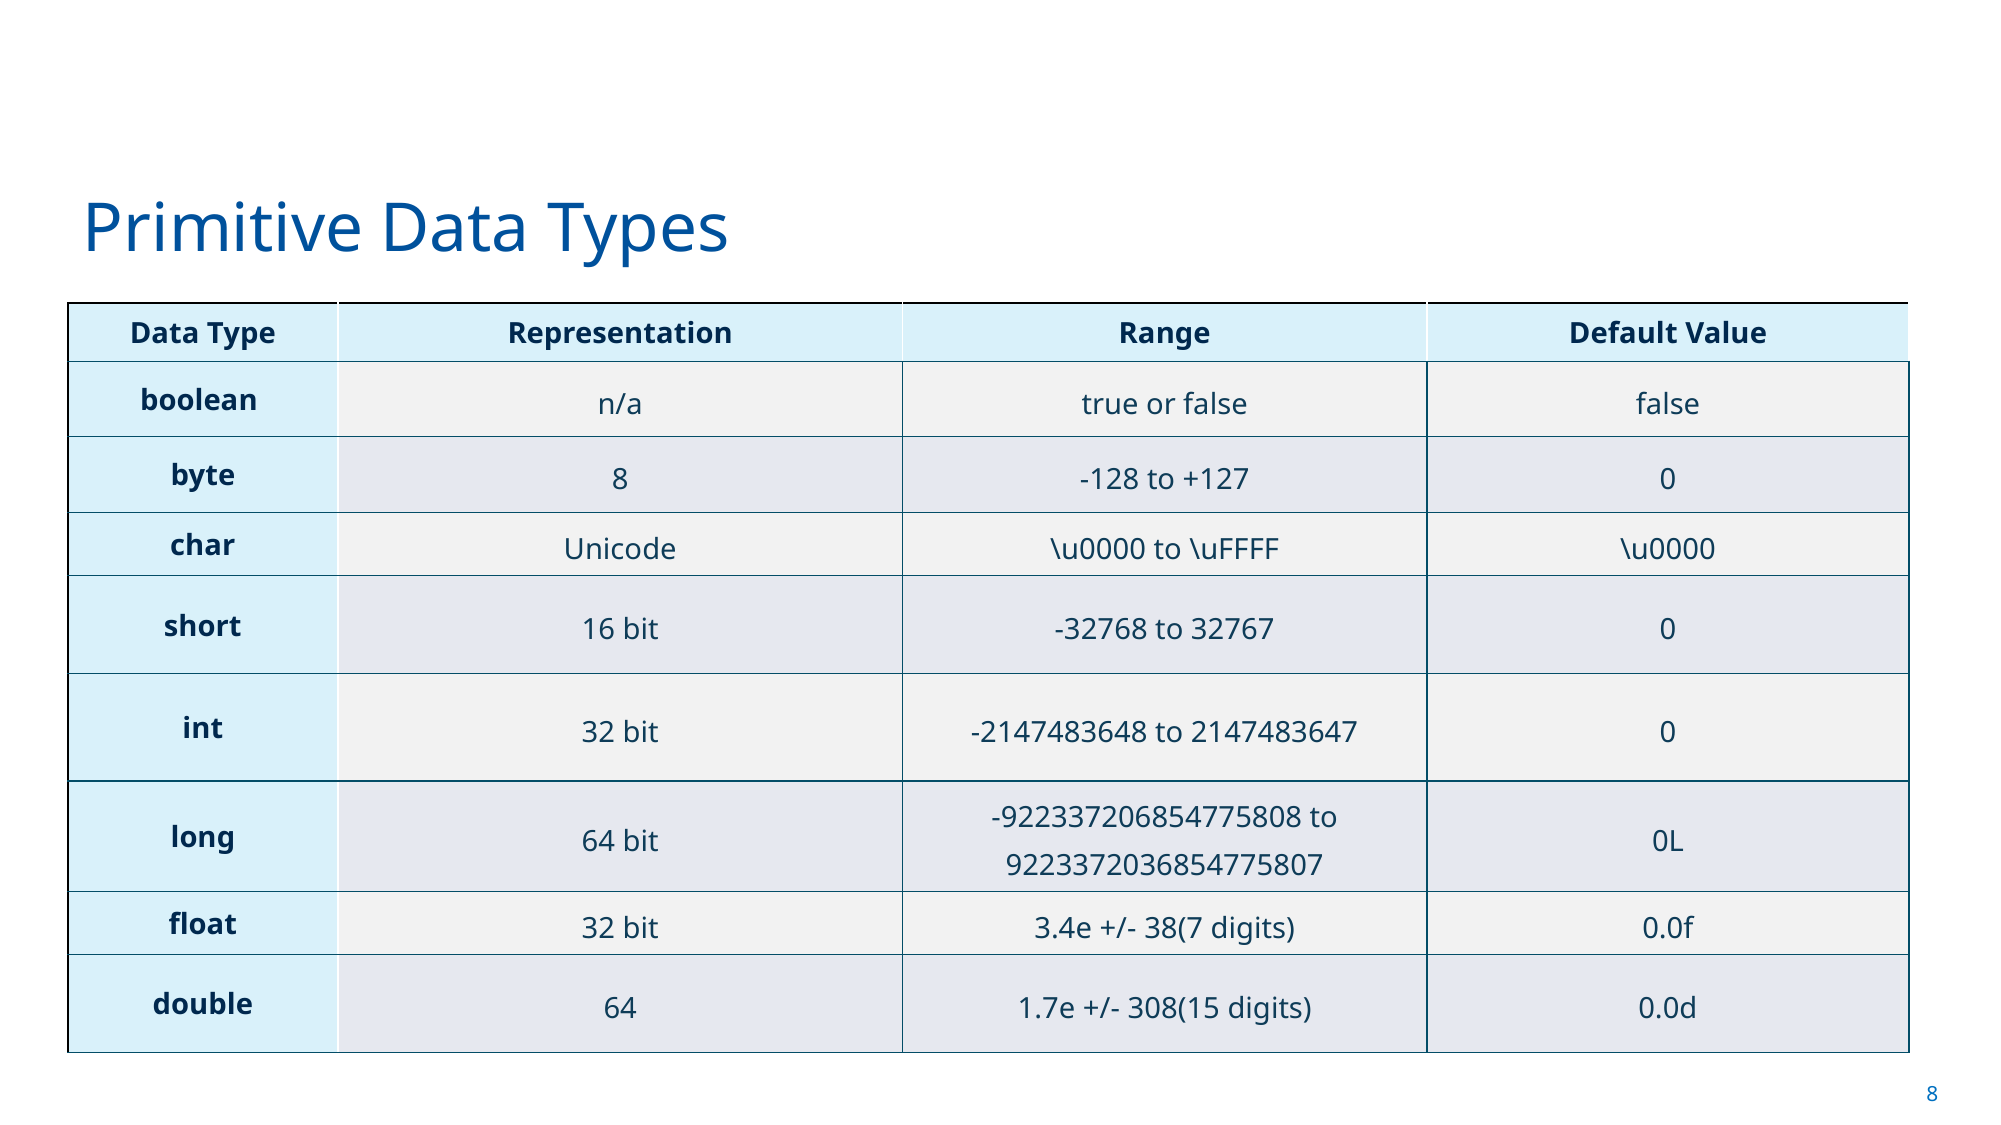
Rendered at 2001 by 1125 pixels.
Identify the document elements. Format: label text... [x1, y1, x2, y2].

table_cell 32 bit [339, 674, 902, 780]
table_cell int [69, 674, 337, 780]
table_cell double [69, 955, 337, 1052]
table_cell 0 [1428, 437, 1908, 512]
table_cell 0.0d [1428, 955, 1908, 1052]
table_cell true or false [903, 362, 1426, 436]
table_cell 64 bit [339, 782, 902, 891]
table_cell 16 bit [339, 576, 902, 673]
table_cell n/a [339, 362, 902, 436]
table_header Default Value [1428, 304, 1908, 361]
table_cell false [1428, 362, 1908, 436]
table_header Representation [339, 304, 902, 361]
table_header Data Type [69, 304, 337, 361]
table_cell Unicode [339, 513, 902, 575]
table_cell -2147483648 to 2147483647 [903, 674, 1426, 780]
table_cell 1.7e +/- 308(15 digits) [903, 955, 1426, 1052]
table_cell char [69, 513, 337, 575]
table_cell -32768 to 32767 [903, 576, 1426, 673]
table_cell boolean [69, 362, 337, 436]
table_cell 0L [1428, 782, 1908, 891]
table_cell 32 bit [339, 892, 902, 954]
table_header Range [903, 304, 1426, 361]
table_cell byte [69, 437, 337, 512]
table_cell long [69, 782, 337, 891]
table_cell \u0000 [1428, 513, 1908, 575]
table_cell -128 to +127 [903, 437, 1426, 512]
table_cell 0.0f [1428, 892, 1908, 954]
table_cell 0 [1428, 576, 1908, 673]
title Primitive Data Types [67, 170, 1565, 273]
table_cell 64 [339, 955, 902, 1052]
table_cell 3.4e +/- 38(7 digits) [903, 892, 1426, 954]
table_cell -922337206854775808 to 9223372036854775807 [903, 782, 1426, 891]
table_cell 8 [339, 437, 902, 512]
table_cell float [69, 892, 337, 954]
table_cell 0 [1428, 674, 1908, 780]
table_cell short [69, 576, 337, 673]
table_cell \u0000 to \uFFFF [903, 513, 1426, 575]
